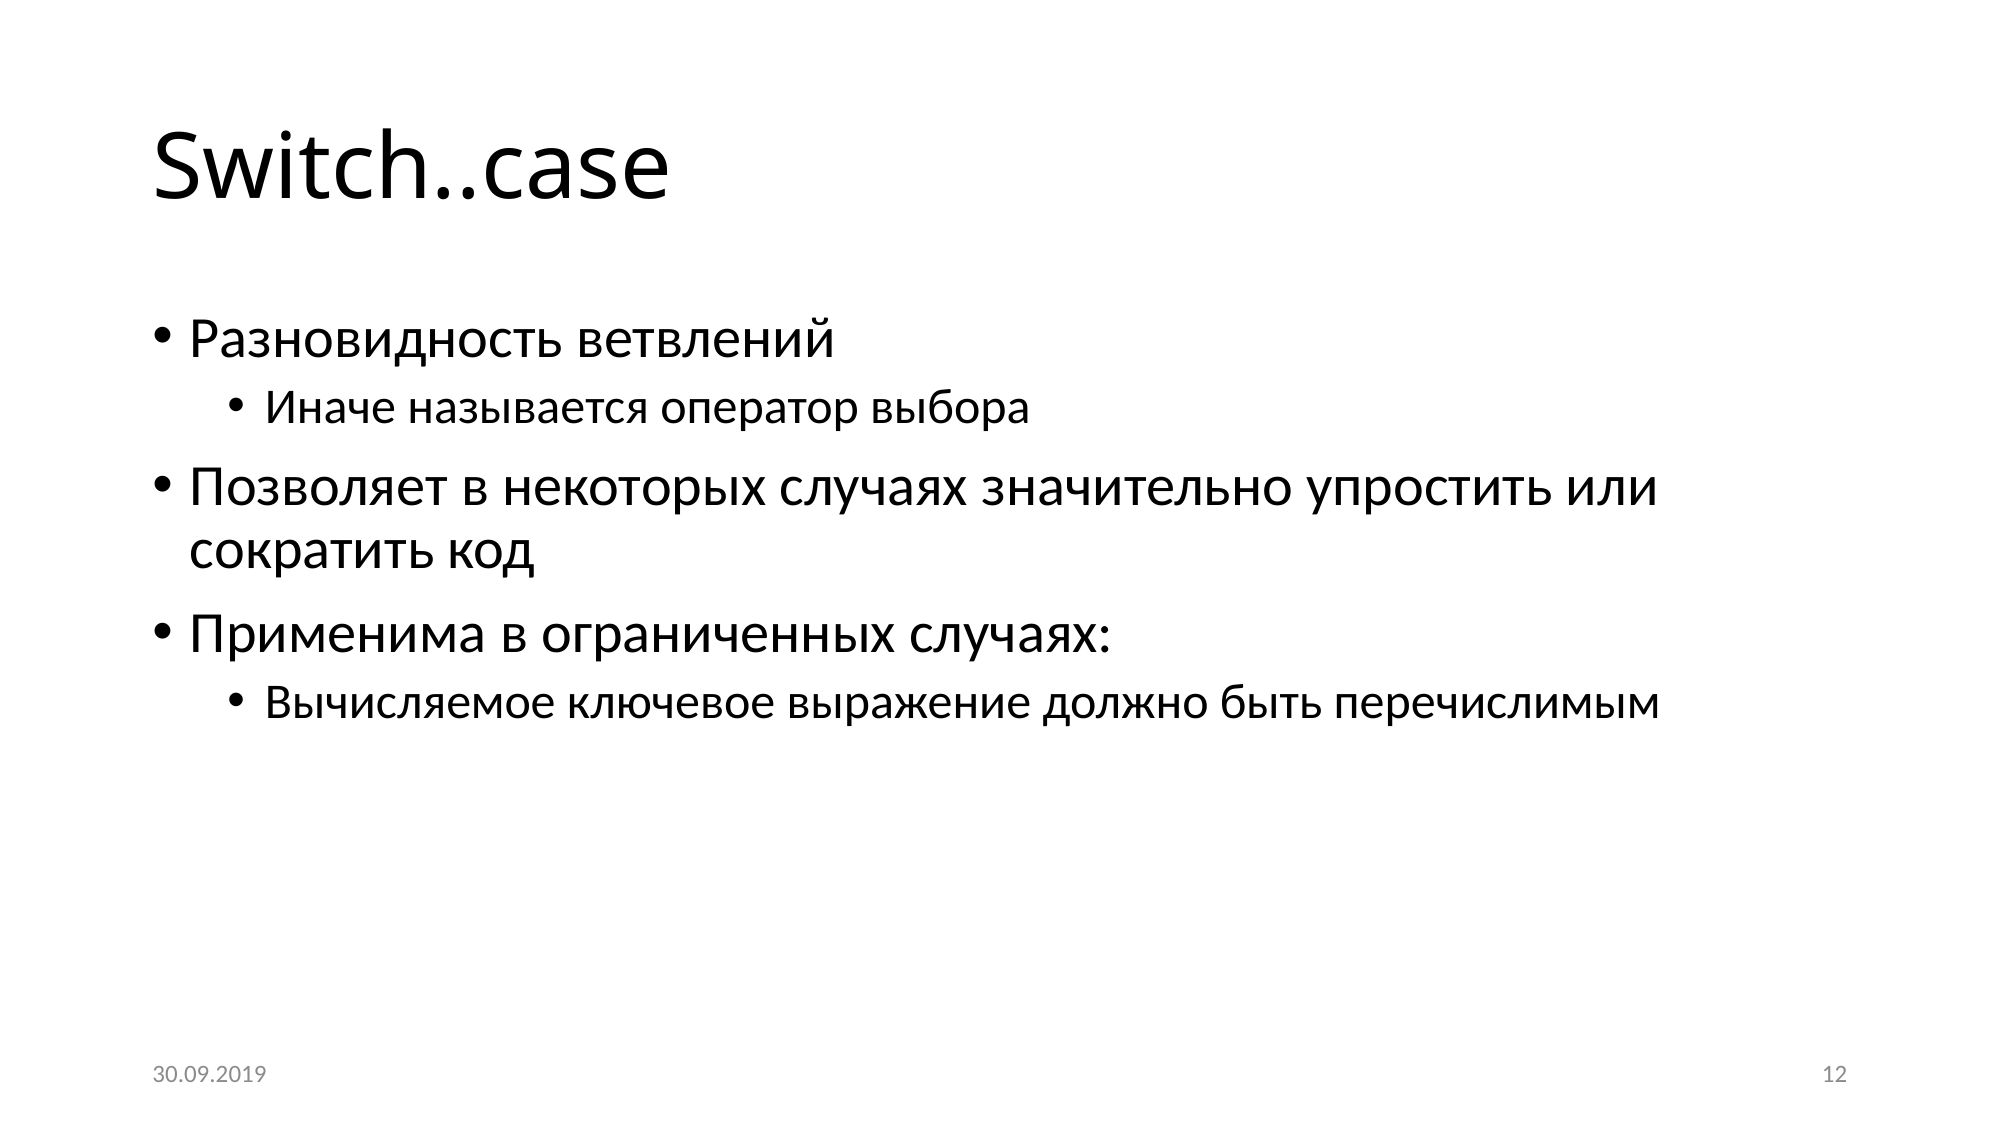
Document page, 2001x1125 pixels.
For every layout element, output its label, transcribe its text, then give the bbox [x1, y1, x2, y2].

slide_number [137, 1042, 588, 1103]
list Разновидность ветвлений Иначе называется оператор выбора Позволяет в некоторых случаях значительно упростить или сократить код Применима в ограниченных случаях: Вычисляемое ключевое выражение должно быть перечислимым [137, 299, 1863, 1014]
slide_number 12 [1412, 1042, 1863, 1103]
title Switch..case [137, 59, 1863, 278]
